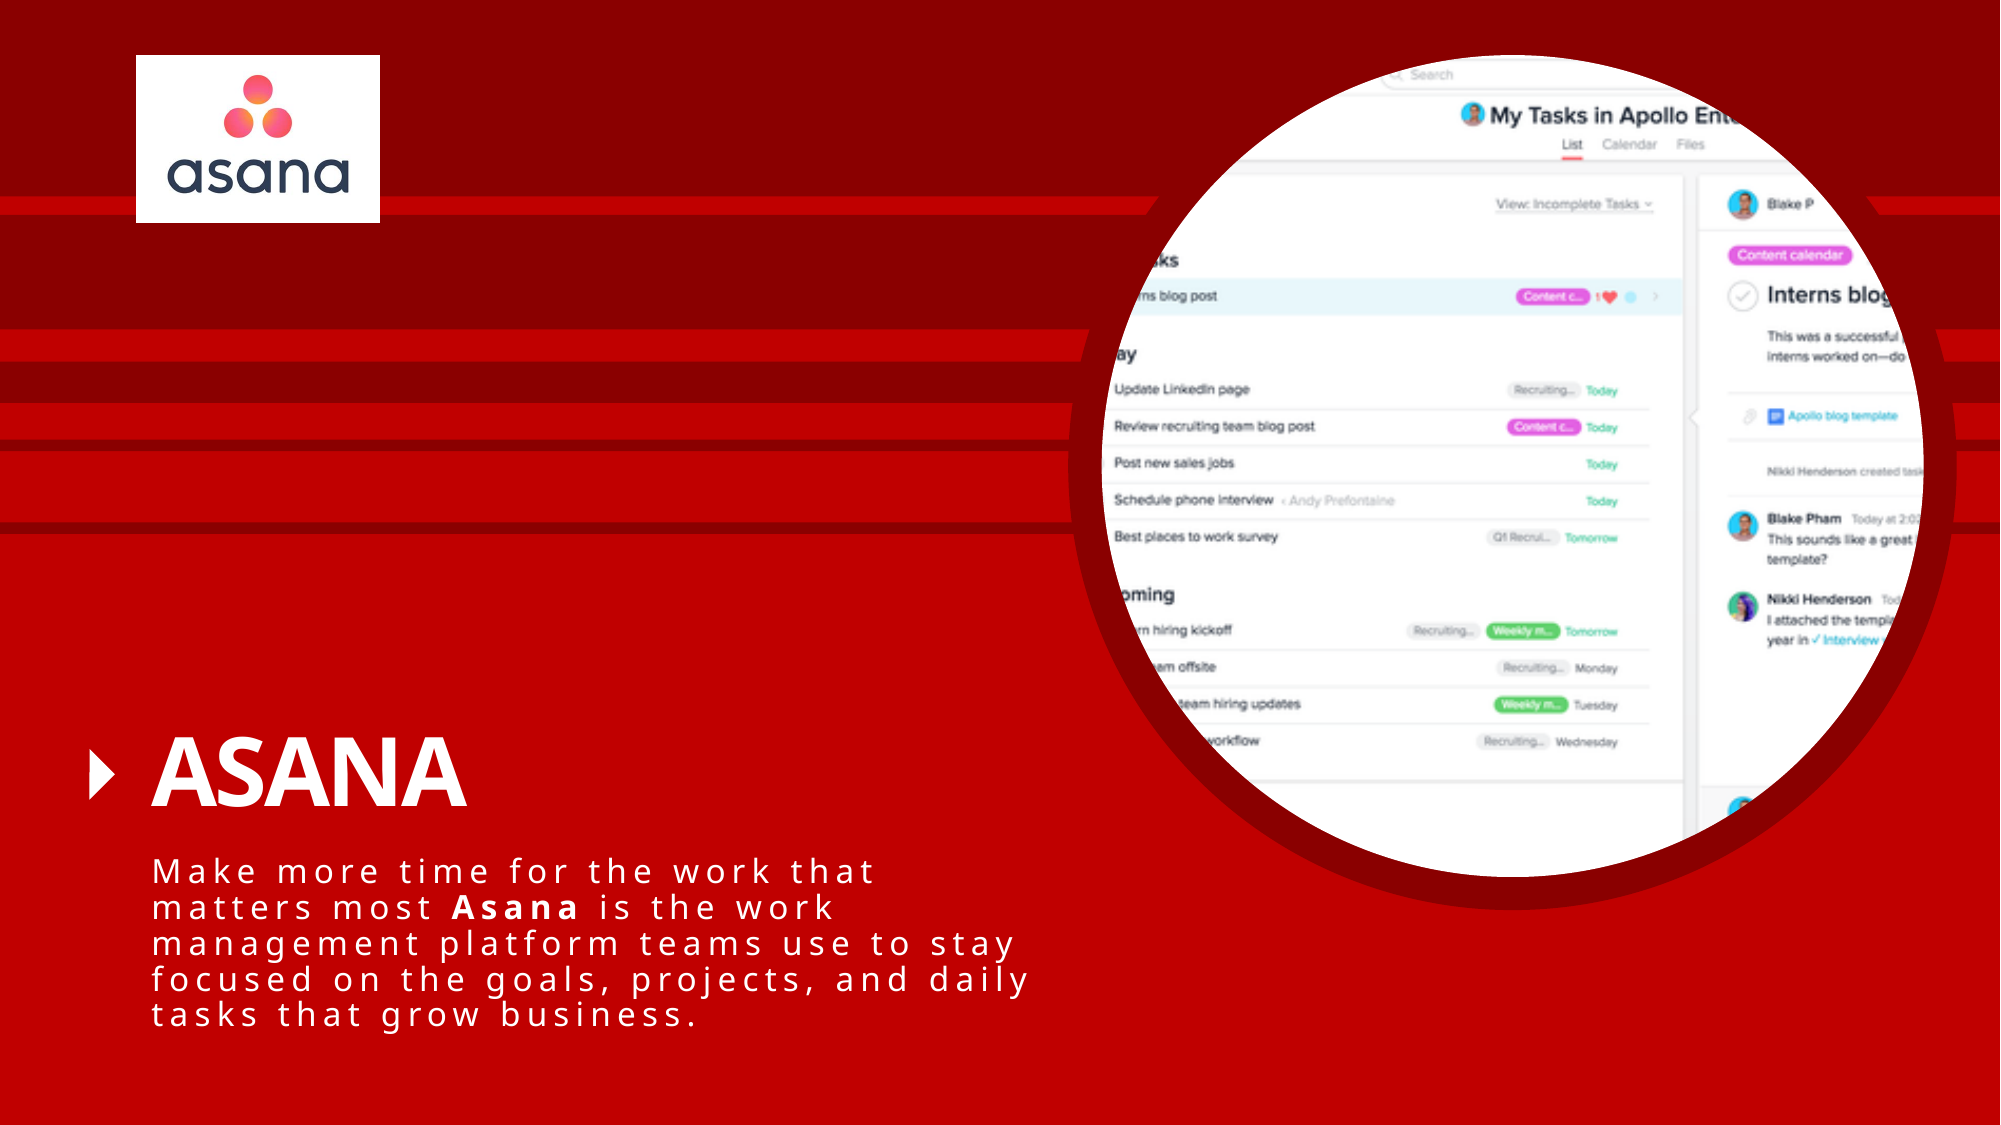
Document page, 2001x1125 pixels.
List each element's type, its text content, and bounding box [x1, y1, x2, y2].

picture [136, 55, 380, 223]
title ASANA [136, 555, 1069, 835]
list Make more time for the work that matters most Asana is the work management platform teams use to stay focused on the goals, projects, and daily tasks that grow business. [136, 847, 1069, 1025]
picture [1101, 55, 1924, 878]
